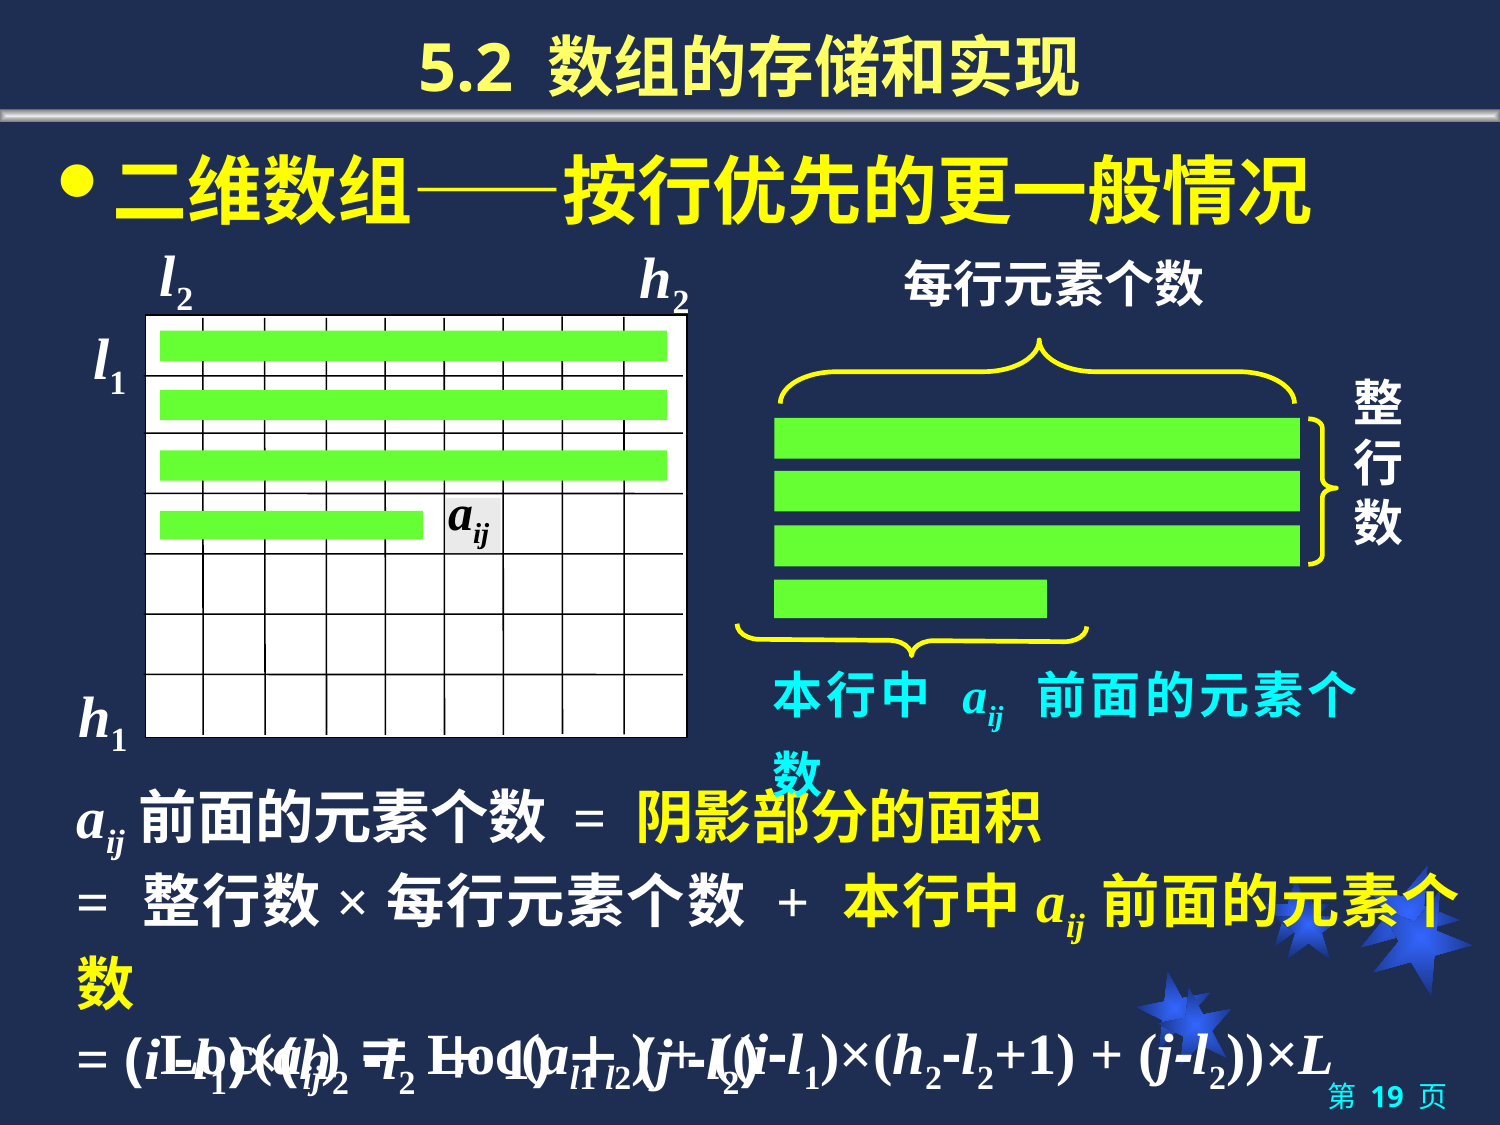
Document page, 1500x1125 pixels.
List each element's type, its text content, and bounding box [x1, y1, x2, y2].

text_box l2 [160, 237, 199, 298]
list 二维数组——按行优先的更一般情况 [40, 126, 1452, 261]
text_box h2 [640, 240, 704, 301]
text_box aij前面的元素个数 = 阴影部分的面积 = 整行数×每行元素个数 + 本行中aij前面的元素个数 = (i -l1)×(h2 -l2＋1)＋(j -l2) [70, 776, 1467, 1028]
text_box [143, 375, 683, 675]
text_box h1 [78, 678, 141, 741]
title 5.2 数组的存储和实现 [0, 0, 1500, 113]
text_box [145, 314, 688, 738]
text_box Loc(aij)＝Loc(al1 l2) + ((i-l1)×(h2-l2+1) + (j-l2))×L [28, 1008, 1466, 1104]
text_box l1 [93, 321, 132, 382]
text_box [160, 330, 667, 361]
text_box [771, 251, 1410, 740]
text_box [438, 478, 521, 554]
slide_number 第 页 [1067, 1104, 1463, 1125]
